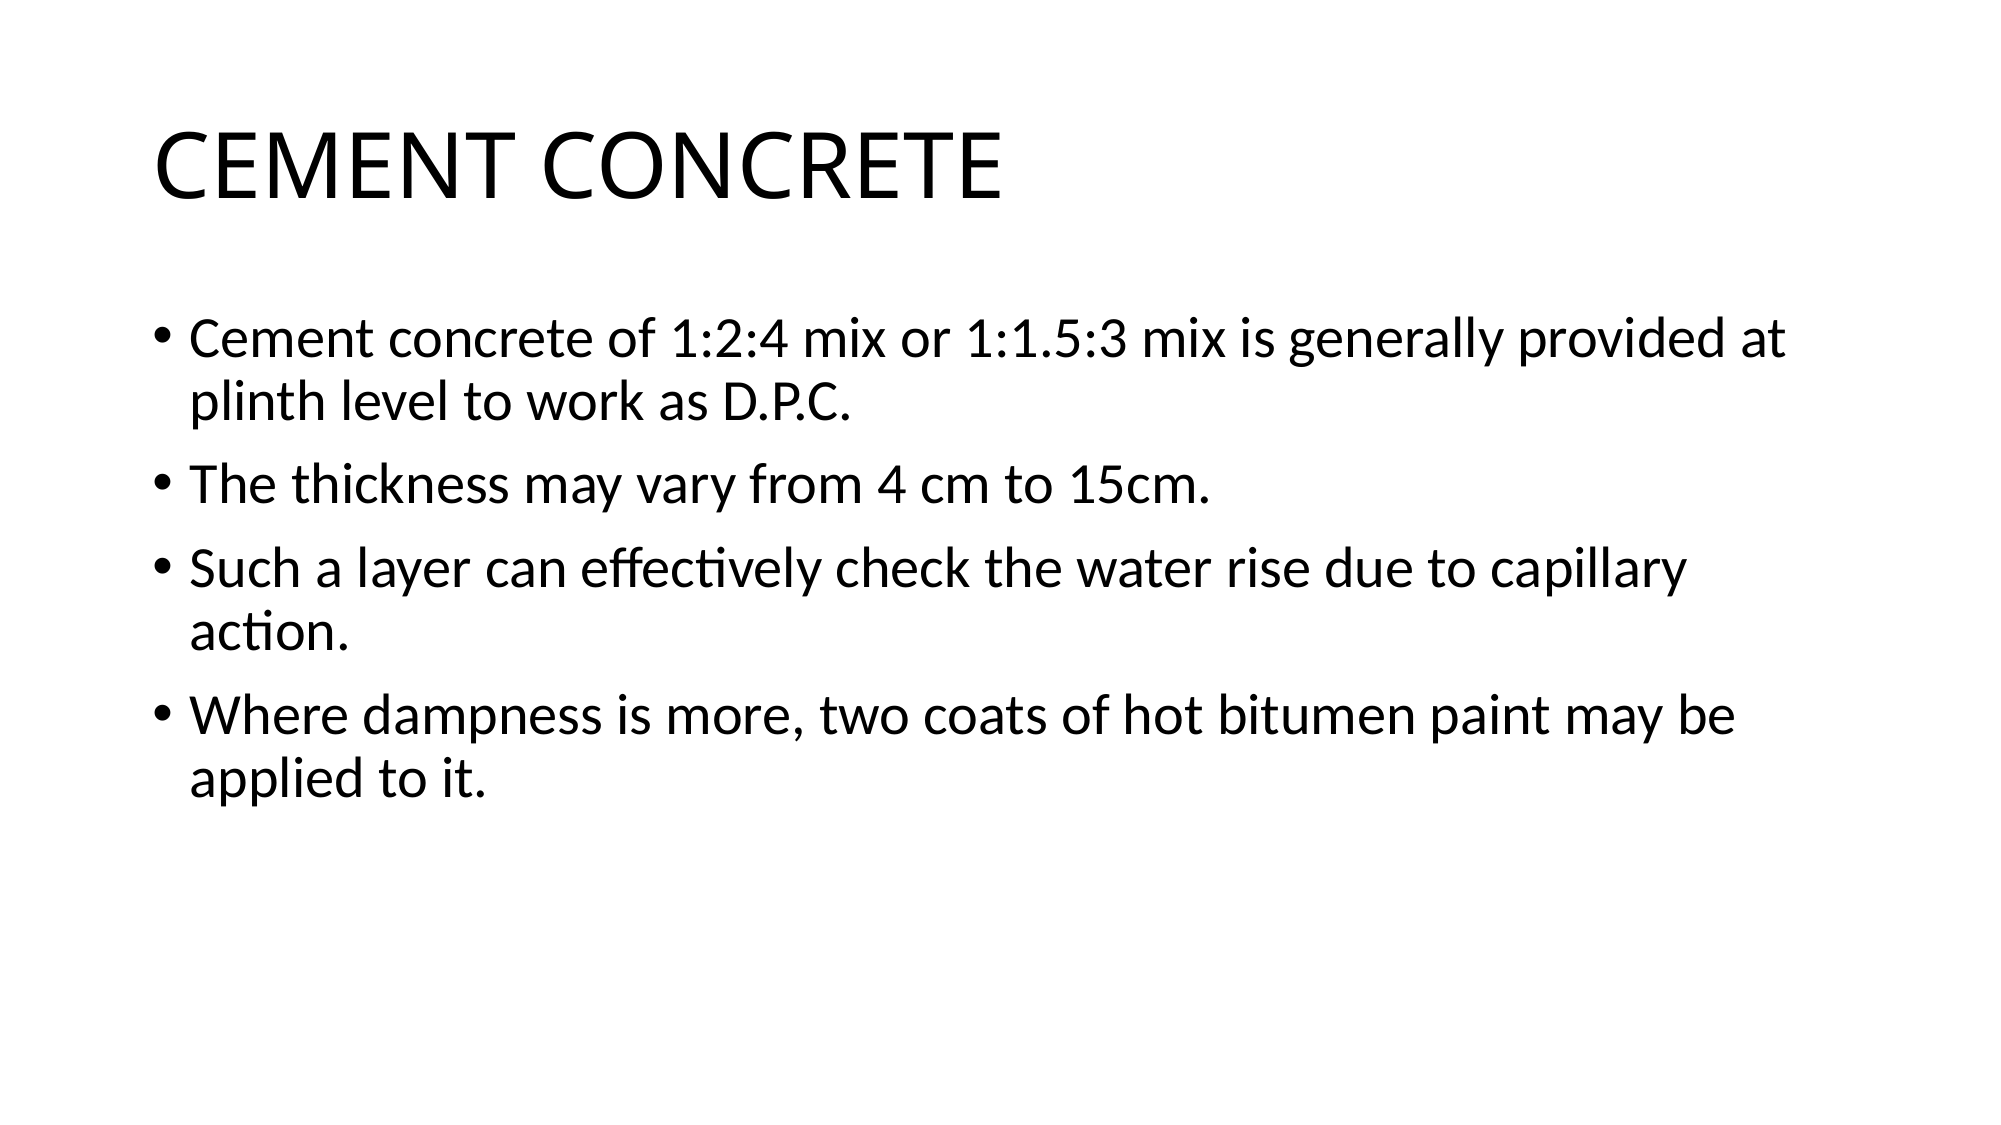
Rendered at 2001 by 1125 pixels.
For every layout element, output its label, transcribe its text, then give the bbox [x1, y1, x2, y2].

list Cement concrete of 1:2:4 mix or 1:1.5:3 mix is generally provided at plinth level to work as D.P.C. The thickness may vary from 4 cm to 15cm. Such a layer can effectively check the water rise due to capillary action. Where dampness is more, two coats of hot bitumen paint may be applied to it. [137, 299, 1863, 1014]
title CEMENT CONCRETE [137, 59, 1863, 278]
